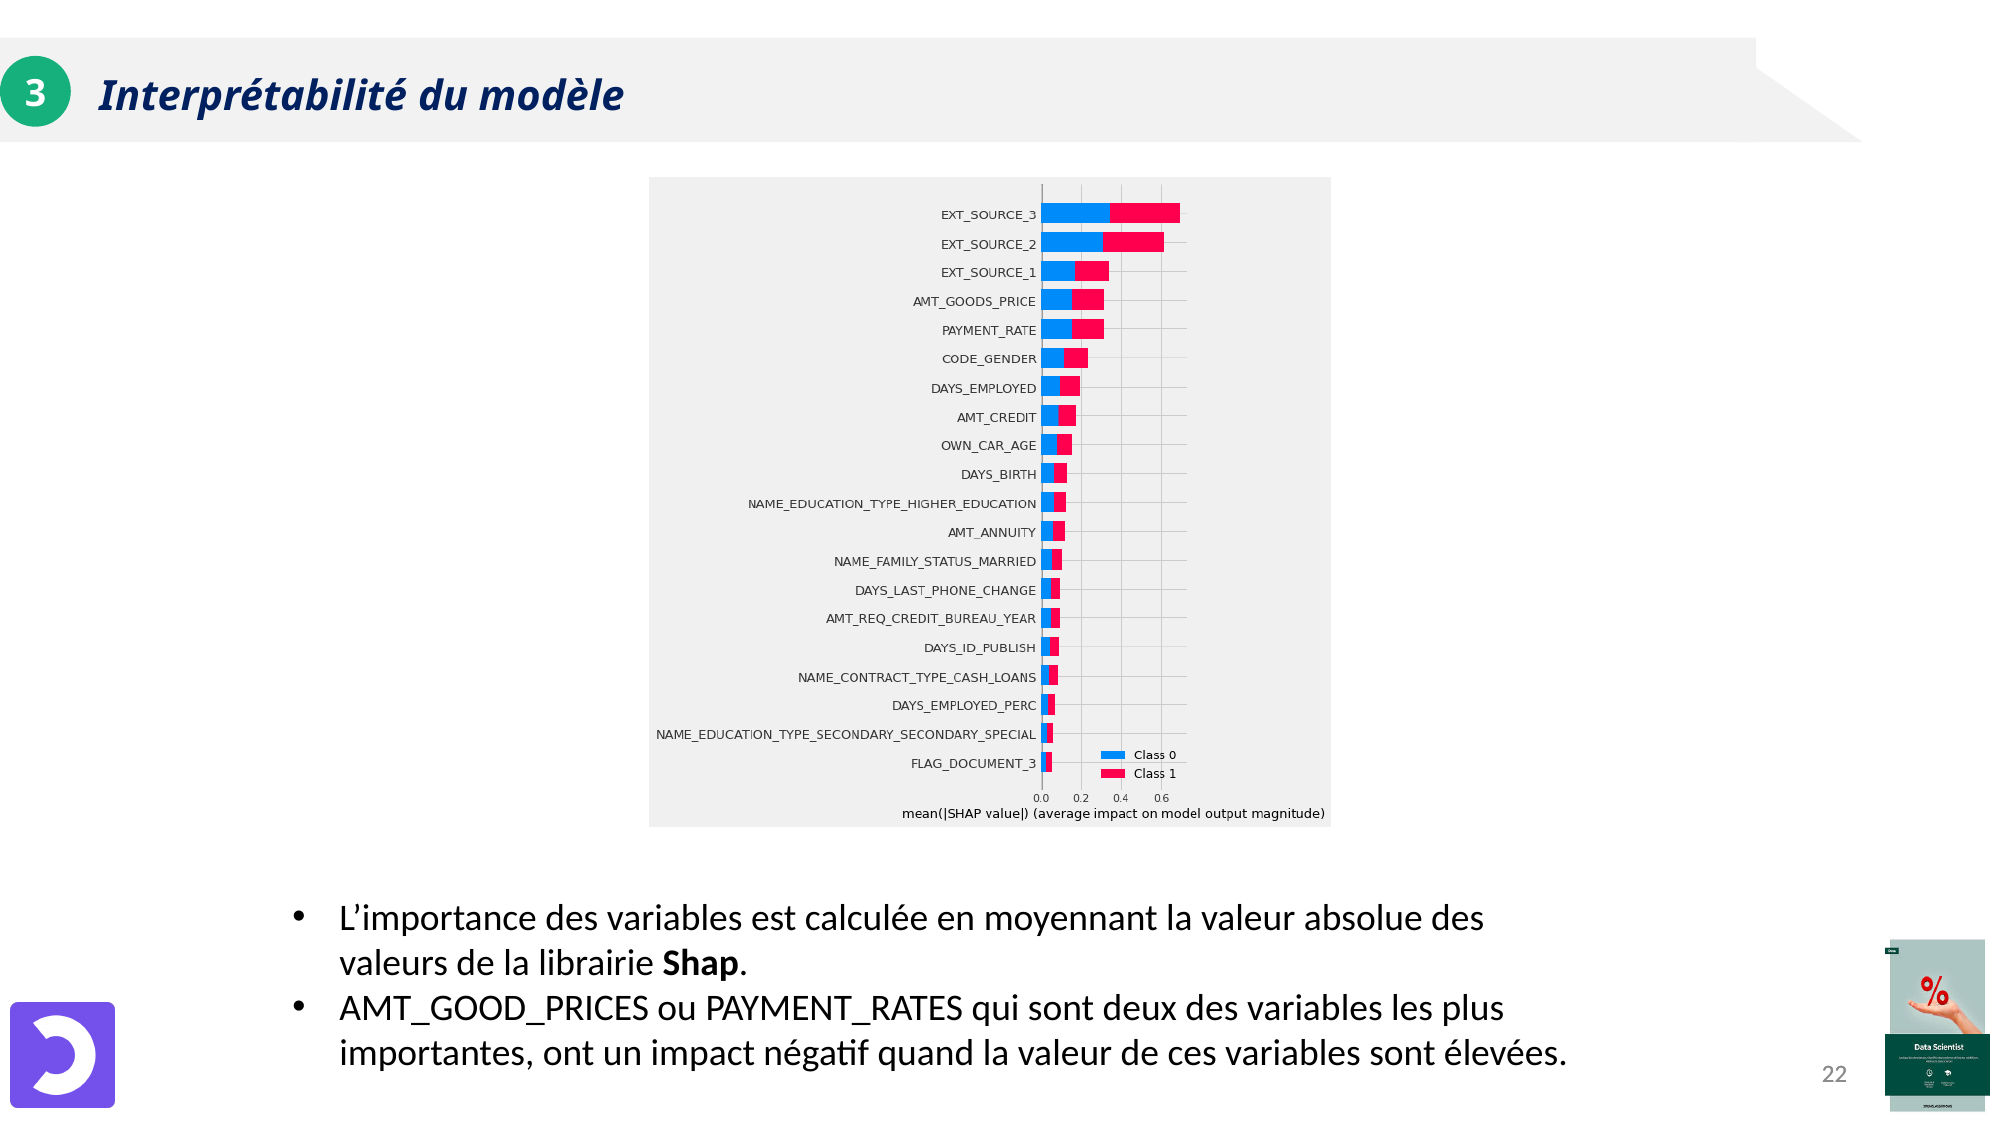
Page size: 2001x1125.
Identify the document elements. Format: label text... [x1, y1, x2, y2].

title Interprétabilité du modèle [0, 25, 1638, 128]
picture [649, 177, 1331, 827]
slide_number 22 [1412, 1042, 1863, 1103]
text_box [5, 177, 1863, 984]
picture [1885, 936, 1990, 1117]
text_box L’importance des variables est calculée en moyennant la valeur absolue des valeurs de la librairie Shap. AMT_GOOD_PRICES ou PAYMENT_RATES qui sont deux des variables les plus importantes, ont un impact négatif quand la valeur de ces variables sont élevées. [277, 885, 1591, 1080]
picture [10, 1002, 115, 1108]
